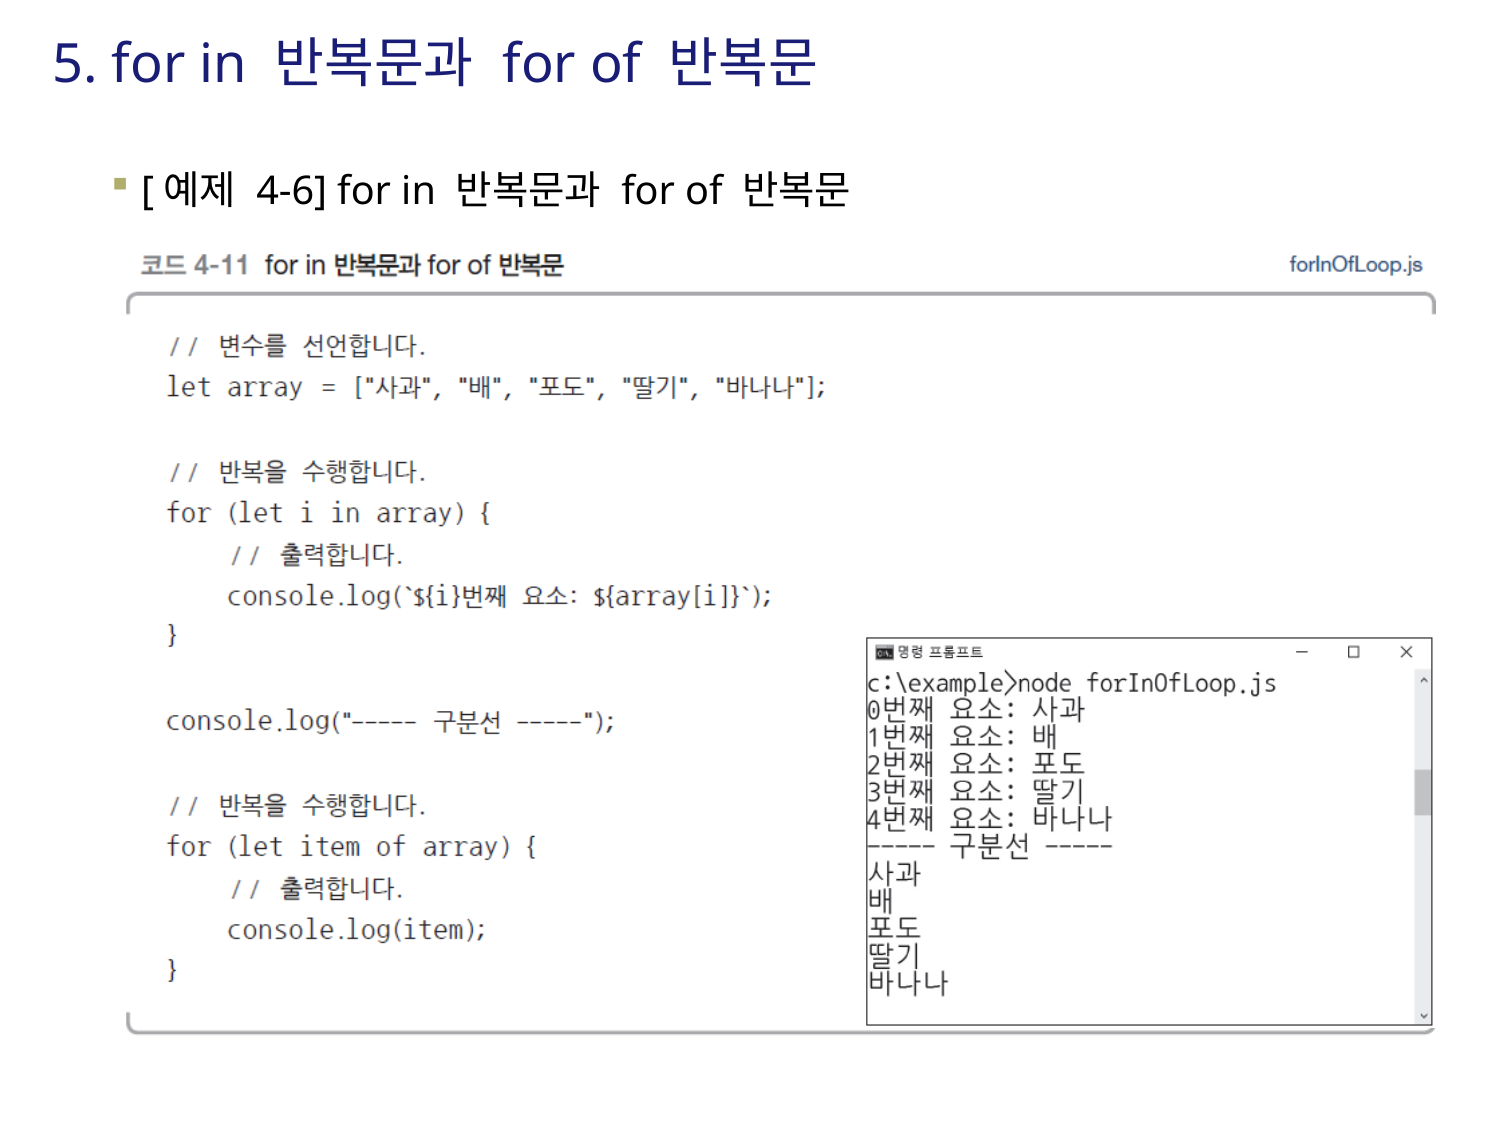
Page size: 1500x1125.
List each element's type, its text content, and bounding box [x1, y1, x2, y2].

picture [125, 249, 1436, 1037]
title 5. for in 반복문과 for of 반복문 [37, 13, 1278, 109]
list [예제 4-6] for in 반복문과 for of 반복문 [37, 152, 1463, 1091]
